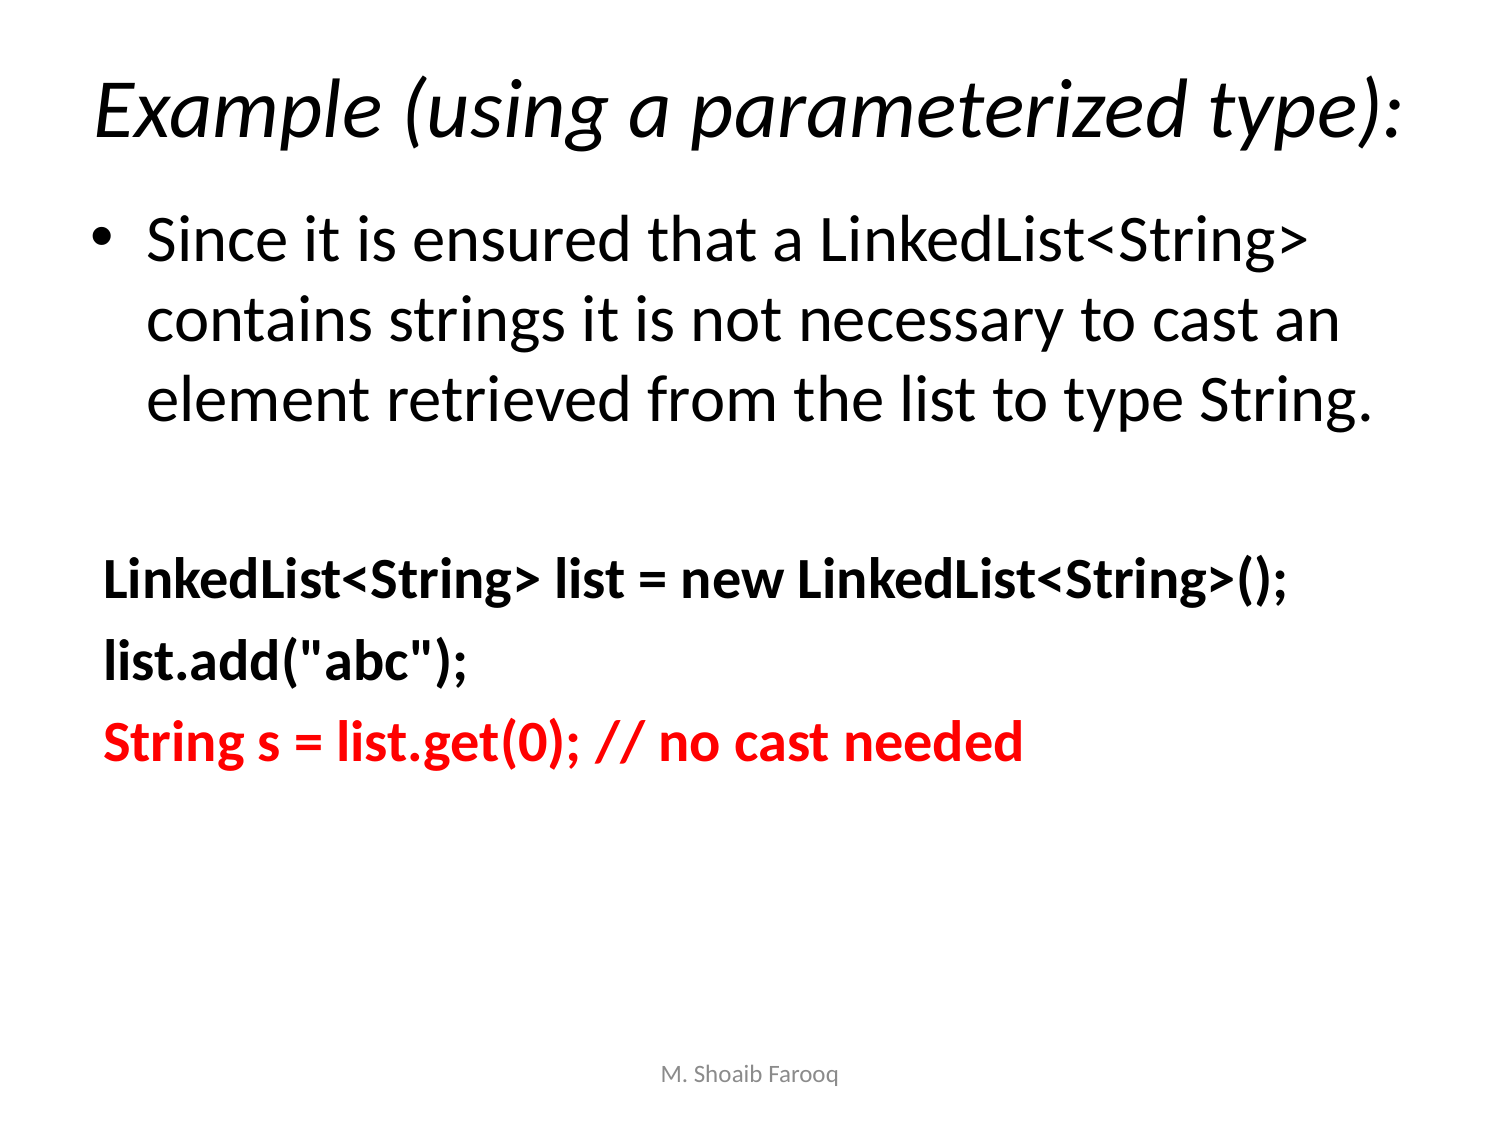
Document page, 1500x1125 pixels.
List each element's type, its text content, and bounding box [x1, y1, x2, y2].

footer M. Shoaib Farooq [512, 1042, 988, 1103]
list Since it is ensured that a LinkedList<String> contains strings it is not necessary to cast an element retrieved from the list to type String. LinkedList<String> list = new LinkedList<String>(); list.add("abc"); String s = list.get(0); // no cast needed [75, 187, 1425, 1005]
title Example (using a parameterized type): [75, 45, 1425, 163]
